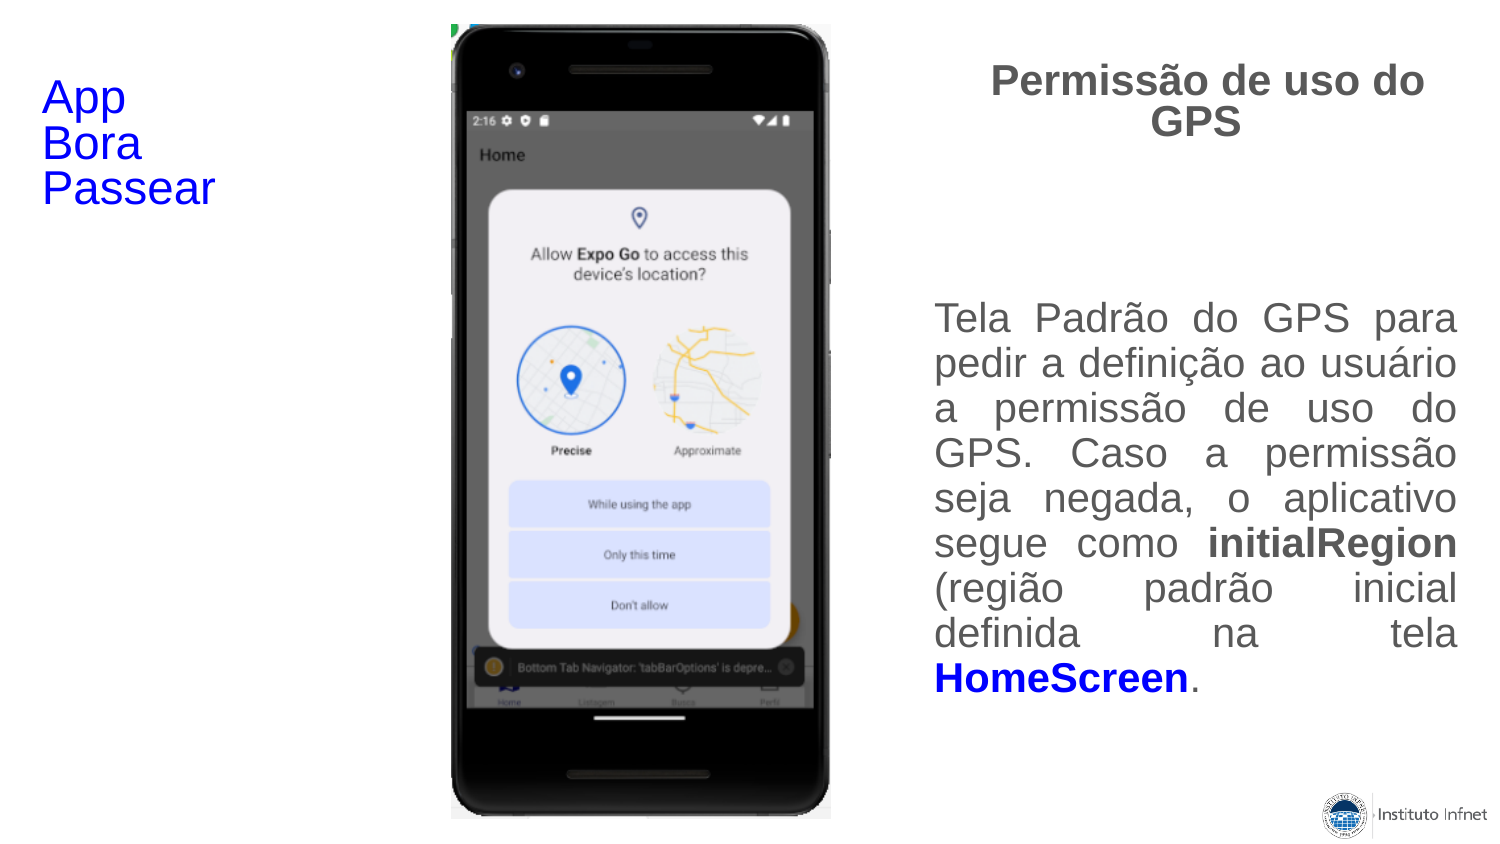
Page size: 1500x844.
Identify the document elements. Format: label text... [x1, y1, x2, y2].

picture [1311, 784, 1500, 844]
picture [450, 24, 831, 819]
subtitle Tela Padrão do GPS para pedir a definição ao usuário a permissão de uso do GPS. Caso a permissão seja negada, o aplicativo segue como initialRegion (região padrão inicial definida na tela HomeScreen. [919, 281, 1473, 563]
subtitle Permissão de uso do GPS [931, 47, 1461, 180]
subtitle App Bora Passear [26, 62, 251, 242]
